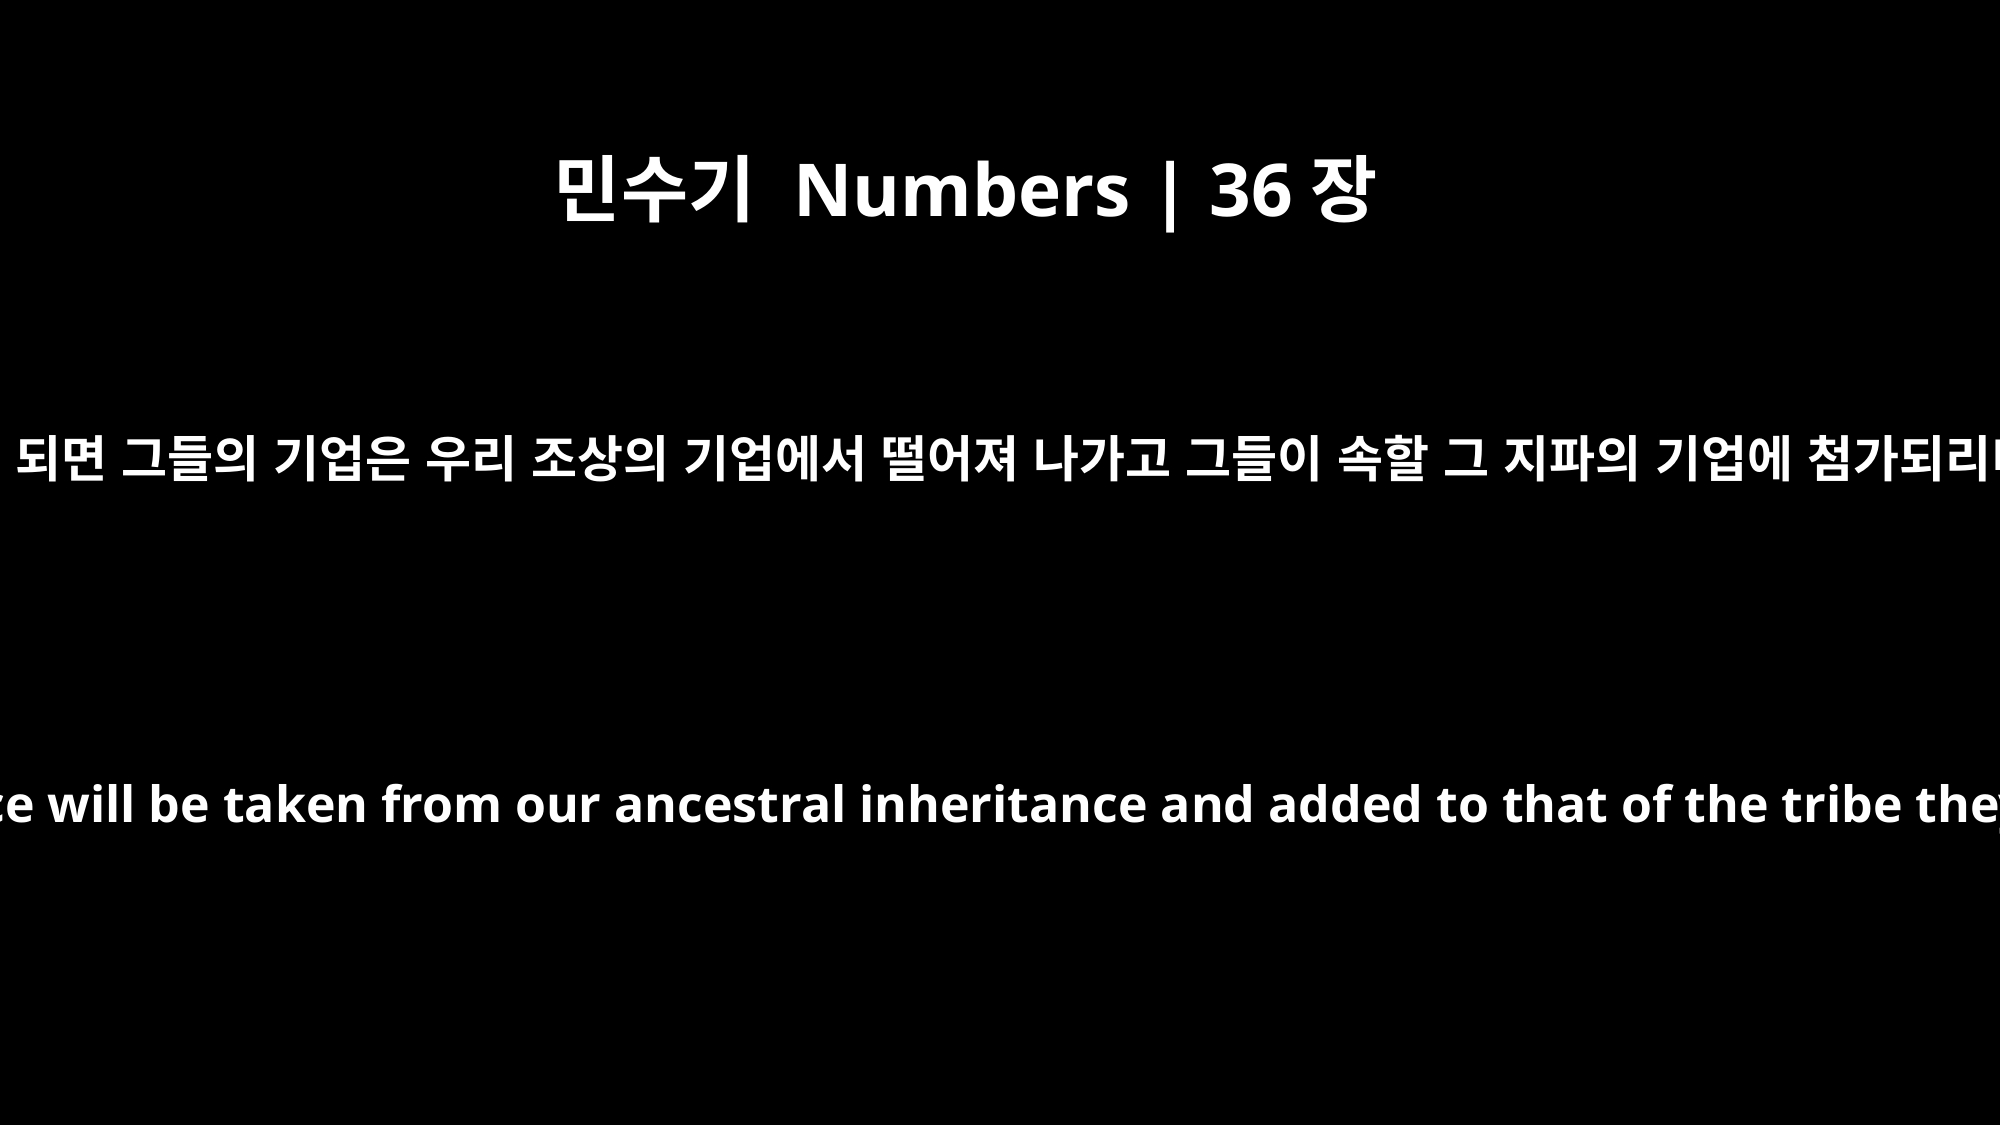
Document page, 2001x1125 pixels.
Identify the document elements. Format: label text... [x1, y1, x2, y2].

text_box Now suppose they marry men from other Israelite tribes; then their inheritance will be taken from our ancestral inheritance and added to that of the tribe they marry into. And so part of the inheritance allotted to us will be taken away. [0, 764, 2000, 900]
text_box 3 그들이 만일 이스라엘 자손의 다른 지파들의 남자들의 아내가 되면 그들의 기업은 우리 조상의 기업에서 떨어져 나가고 그들이 속할 그 지파의 기업에 첨가되리니 그러면 우리가 제비 뽑은 기업에서 떨어져 나갈 것이요 [0, 359, 2000, 495]
text_box 민수기 Numbers | 36장 [538, 136, 1393, 239]
